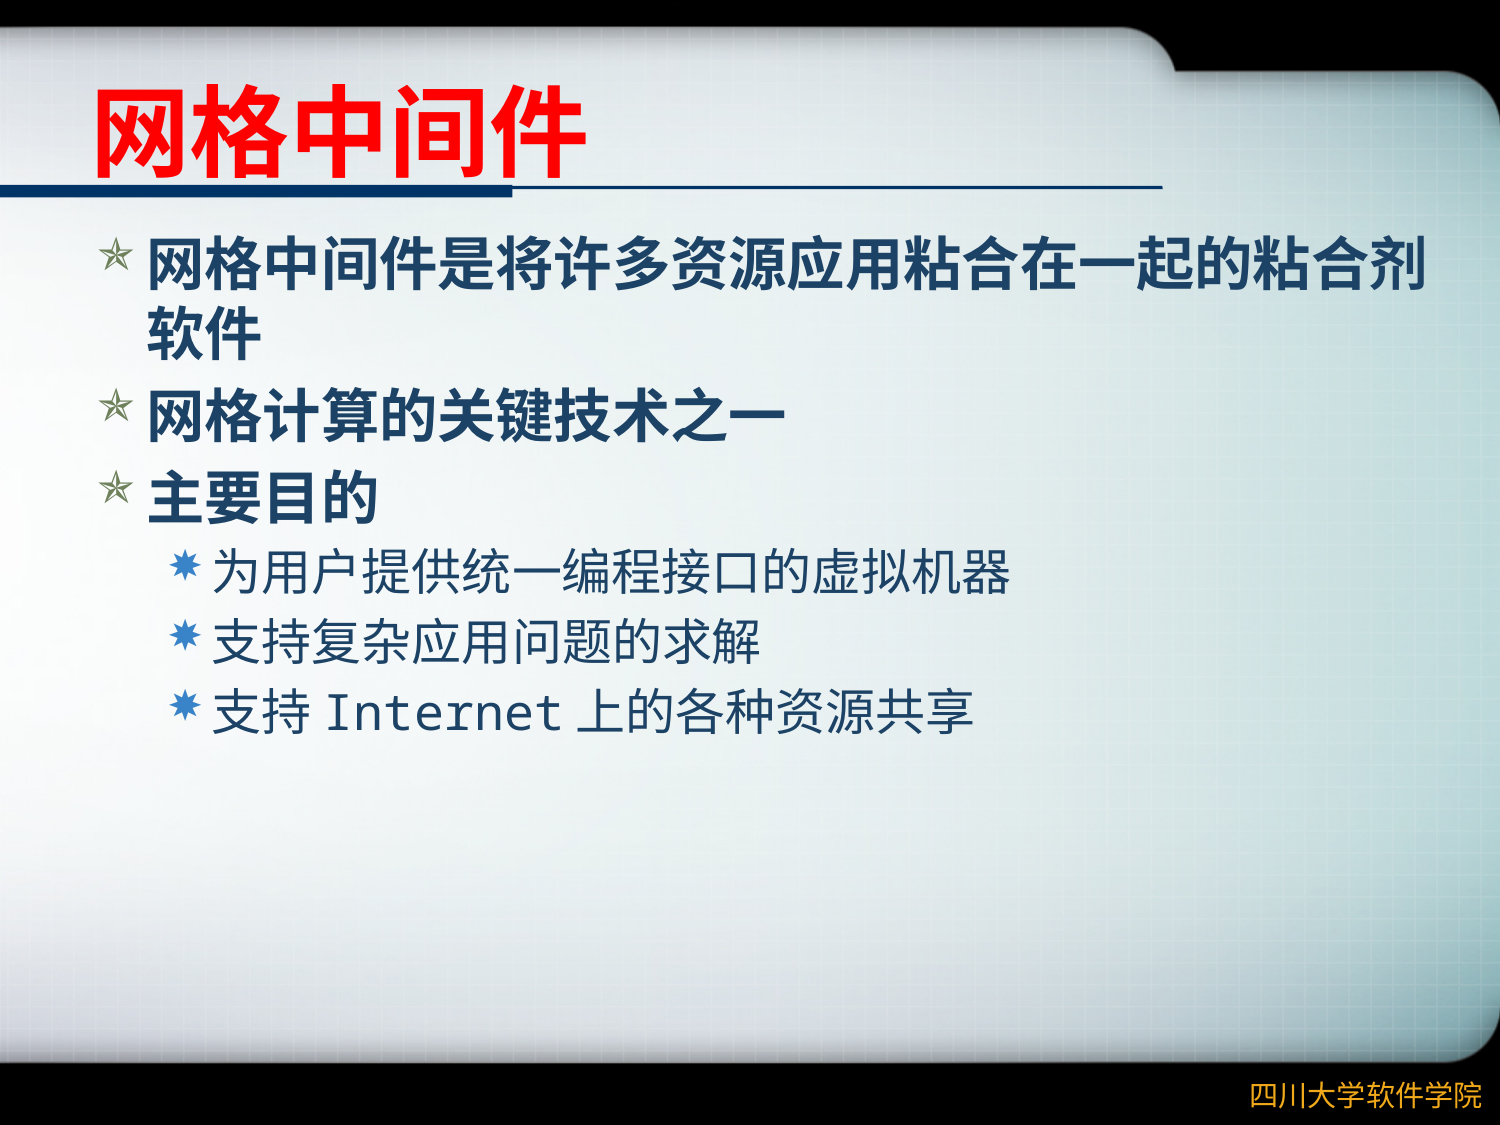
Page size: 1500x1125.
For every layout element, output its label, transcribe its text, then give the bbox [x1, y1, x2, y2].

list 网格中间件是将许多资源应用粘合在一起的粘合剂软件 网格计算的关键技术之一 主要目的 为用户提供统一编程接口的虚拟机器 支持复杂应用问题的求解 支持Internet上的各种资源共享 [75, 219, 1447, 1059]
title 网格中间件 [75, 78, 1447, 180]
picture [0, 0, 1500, 1125]
